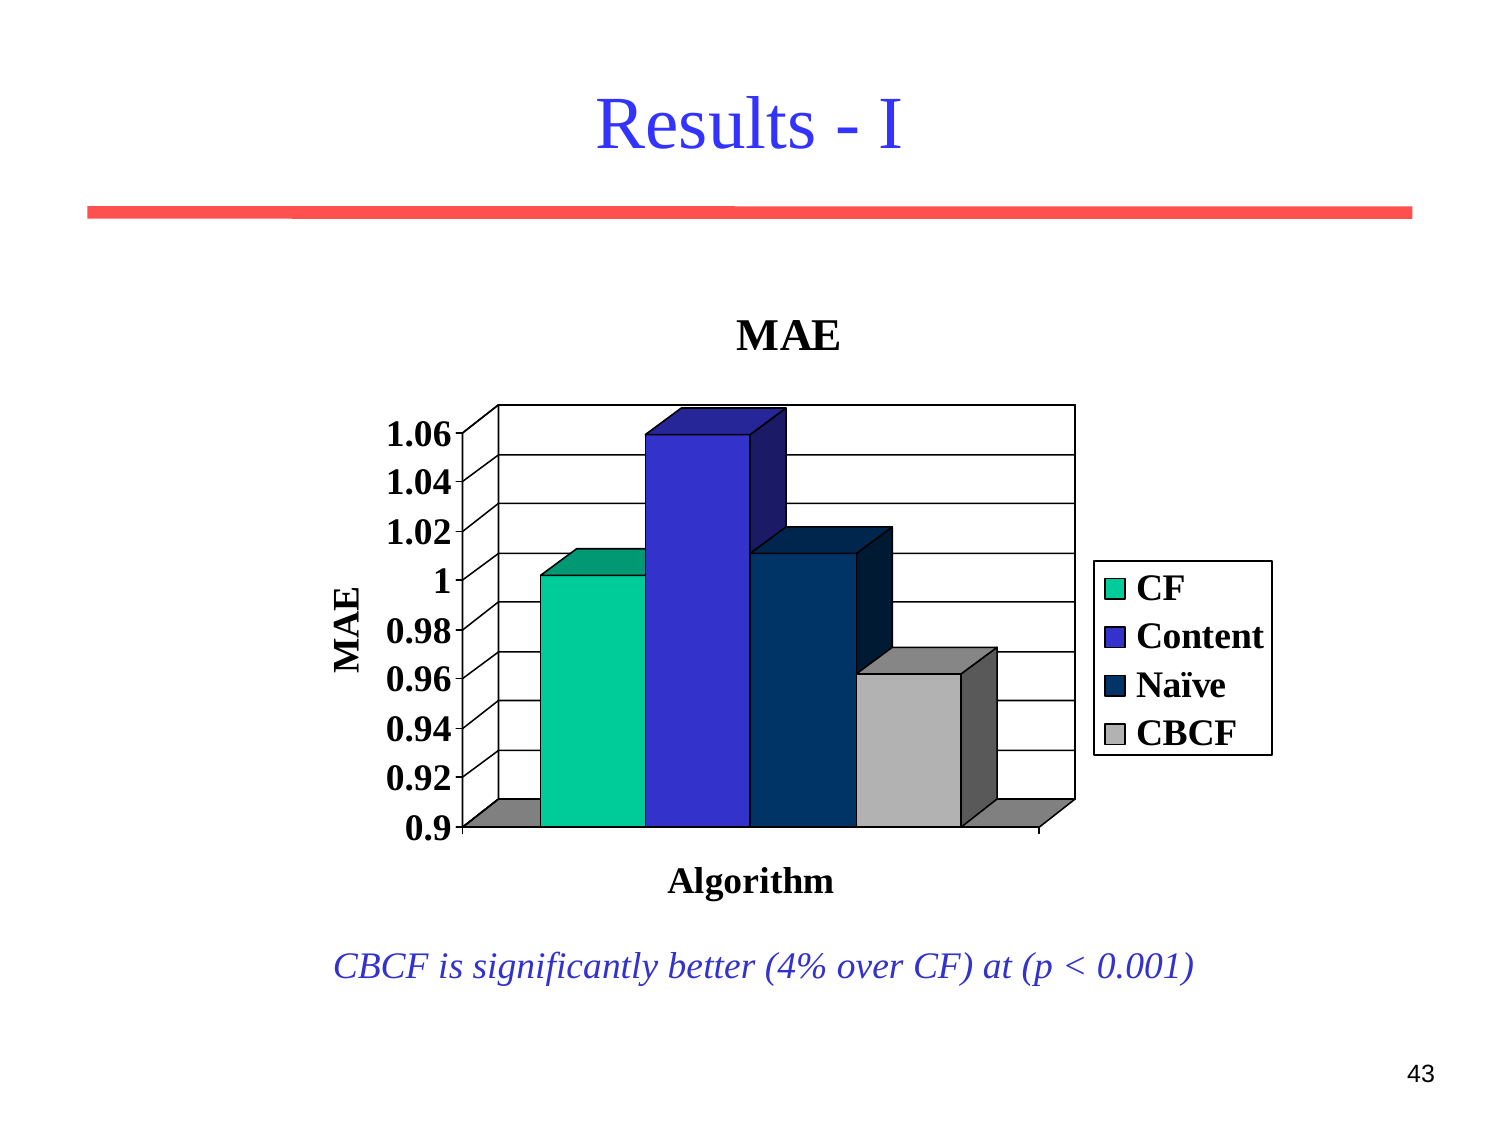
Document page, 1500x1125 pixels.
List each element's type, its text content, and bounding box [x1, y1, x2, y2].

title Results - I [112, 37, 1388, 201]
slide_number 43 [1137, 1049, 1451, 1125]
text_box CBCF is significantly better (4% over CF) at (p < 0.001) [318, 950, 1210, 994]
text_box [287, 274, 1288, 942]
